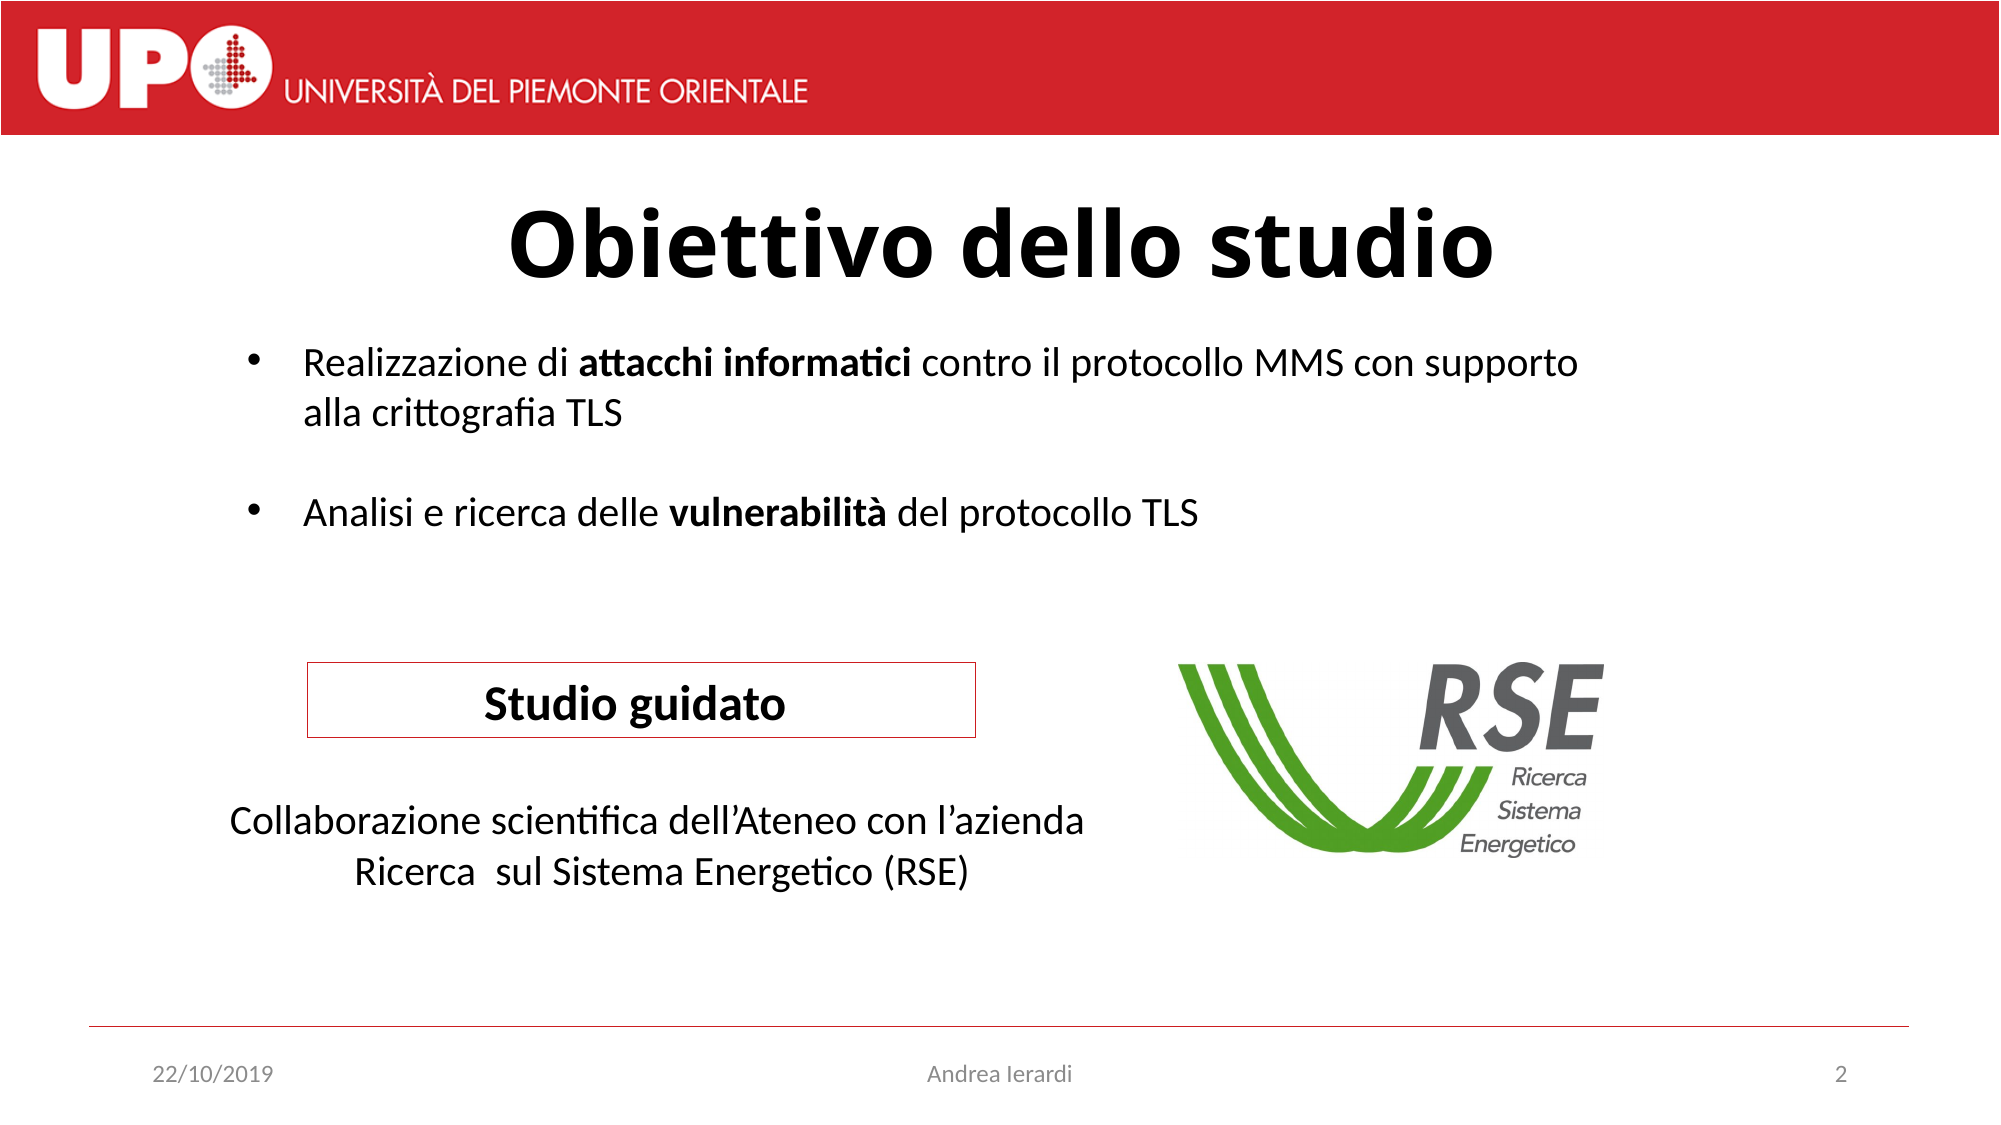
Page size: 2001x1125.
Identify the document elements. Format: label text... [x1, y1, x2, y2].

title Obiettivo dello studio [139, 139, 1865, 357]
text_box Realizzazione di attacchi informatici contro il protocollo MMS con supporto alla crittografia TLS Analisi e ricerca delle vulnerabilità del protocollo TLS [232, 326, 1646, 632]
picture [1178, 662, 1604, 858]
picture [34, 19, 812, 117]
text_box Studio guidato [307, 662, 976, 738]
text_box Collaborazione scientifica dell’Ateneo con l’azienda Ricerca sul Sistema Energetico (RSE) [214, 785, 1110, 901]
slide_number 2 [1412, 1042, 1863, 1103]
footer Andrea Ierardi [662, 1042, 1338, 1103]
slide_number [137, 1042, 588, 1103]
text_box [0, 0, 2000, 137]
